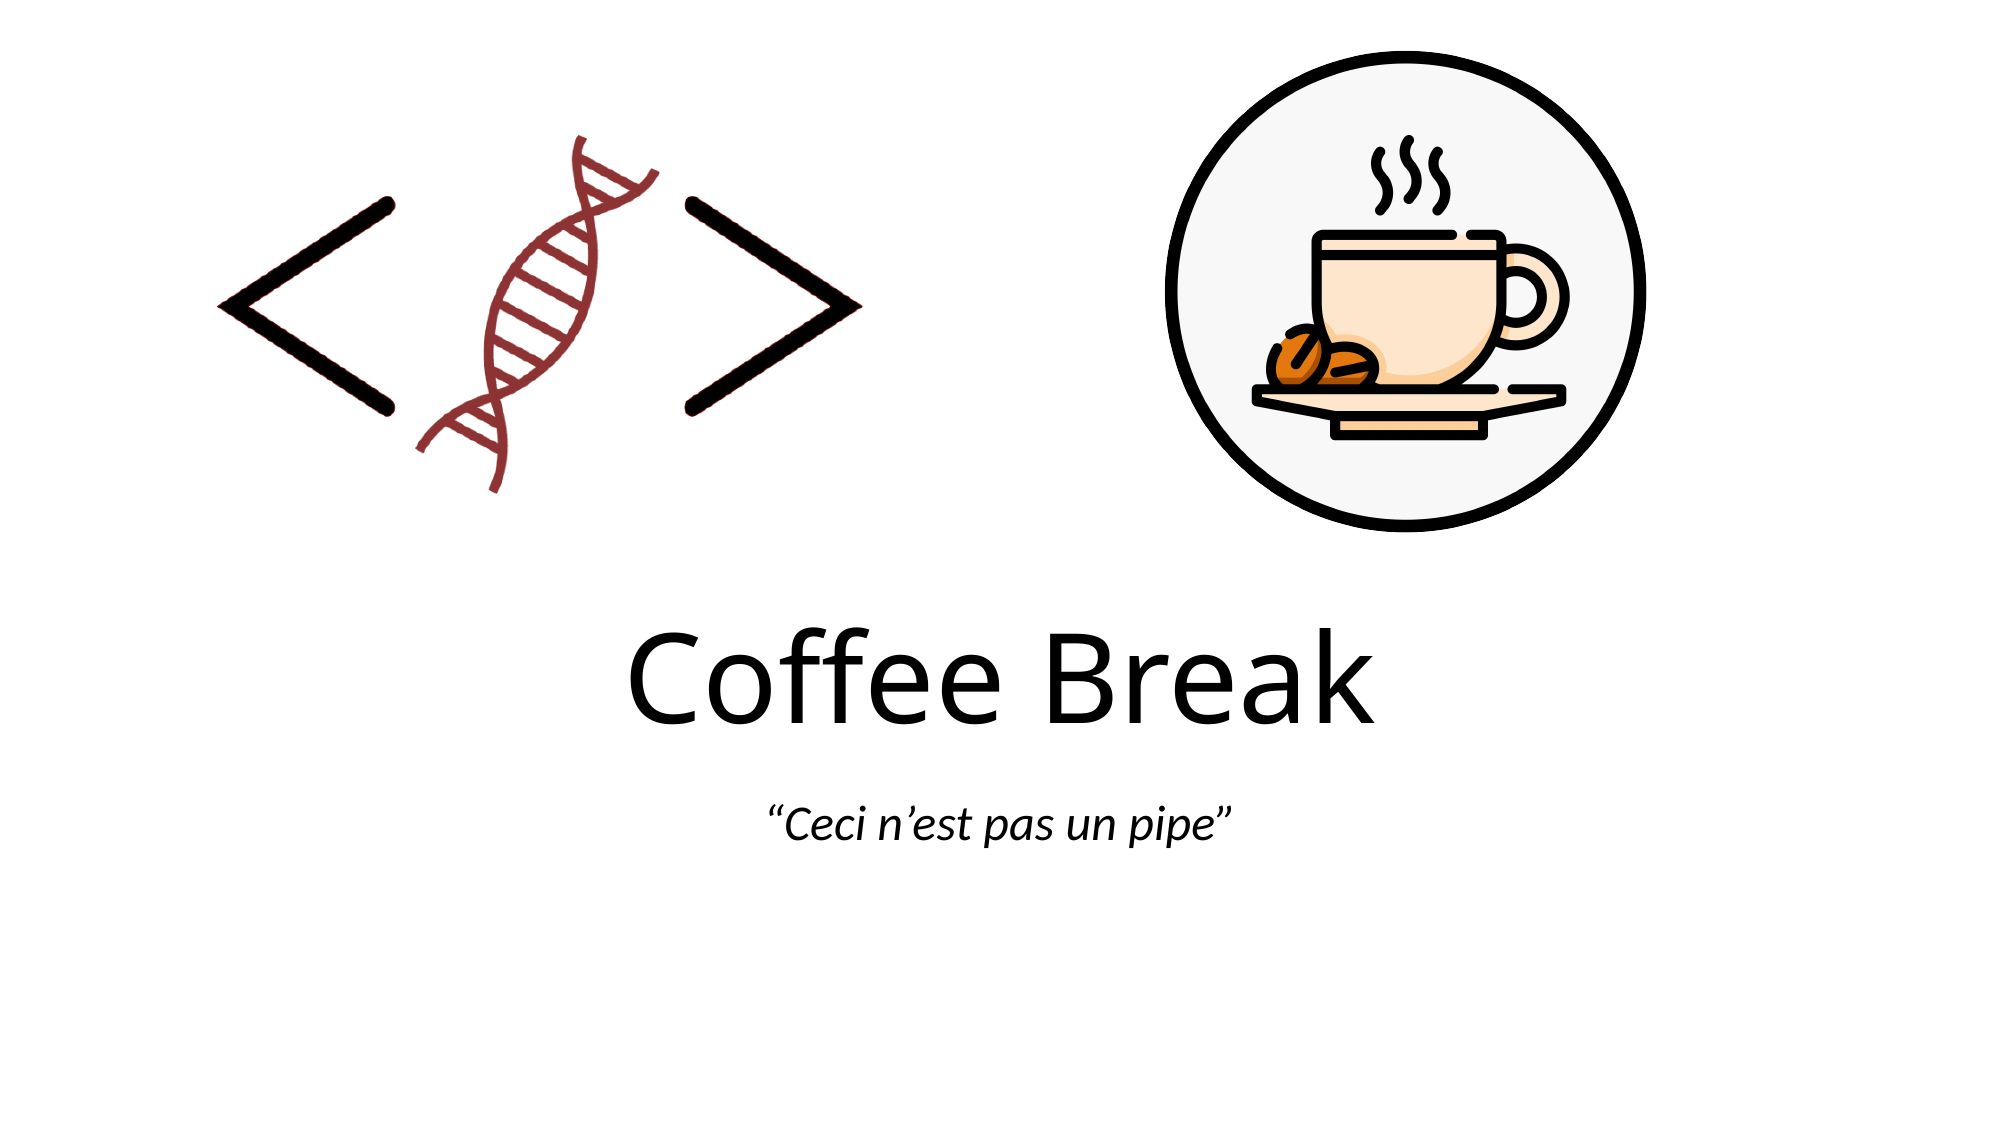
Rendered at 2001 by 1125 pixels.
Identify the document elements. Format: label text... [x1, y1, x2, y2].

picture [97, 97, 1000, 521]
subtitle “Ceci n’est pas un pipe” [249, 789, 1750, 1125]
title Coffee Break [249, 366, 1750, 759]
picture [1152, 38, 1659, 545]
